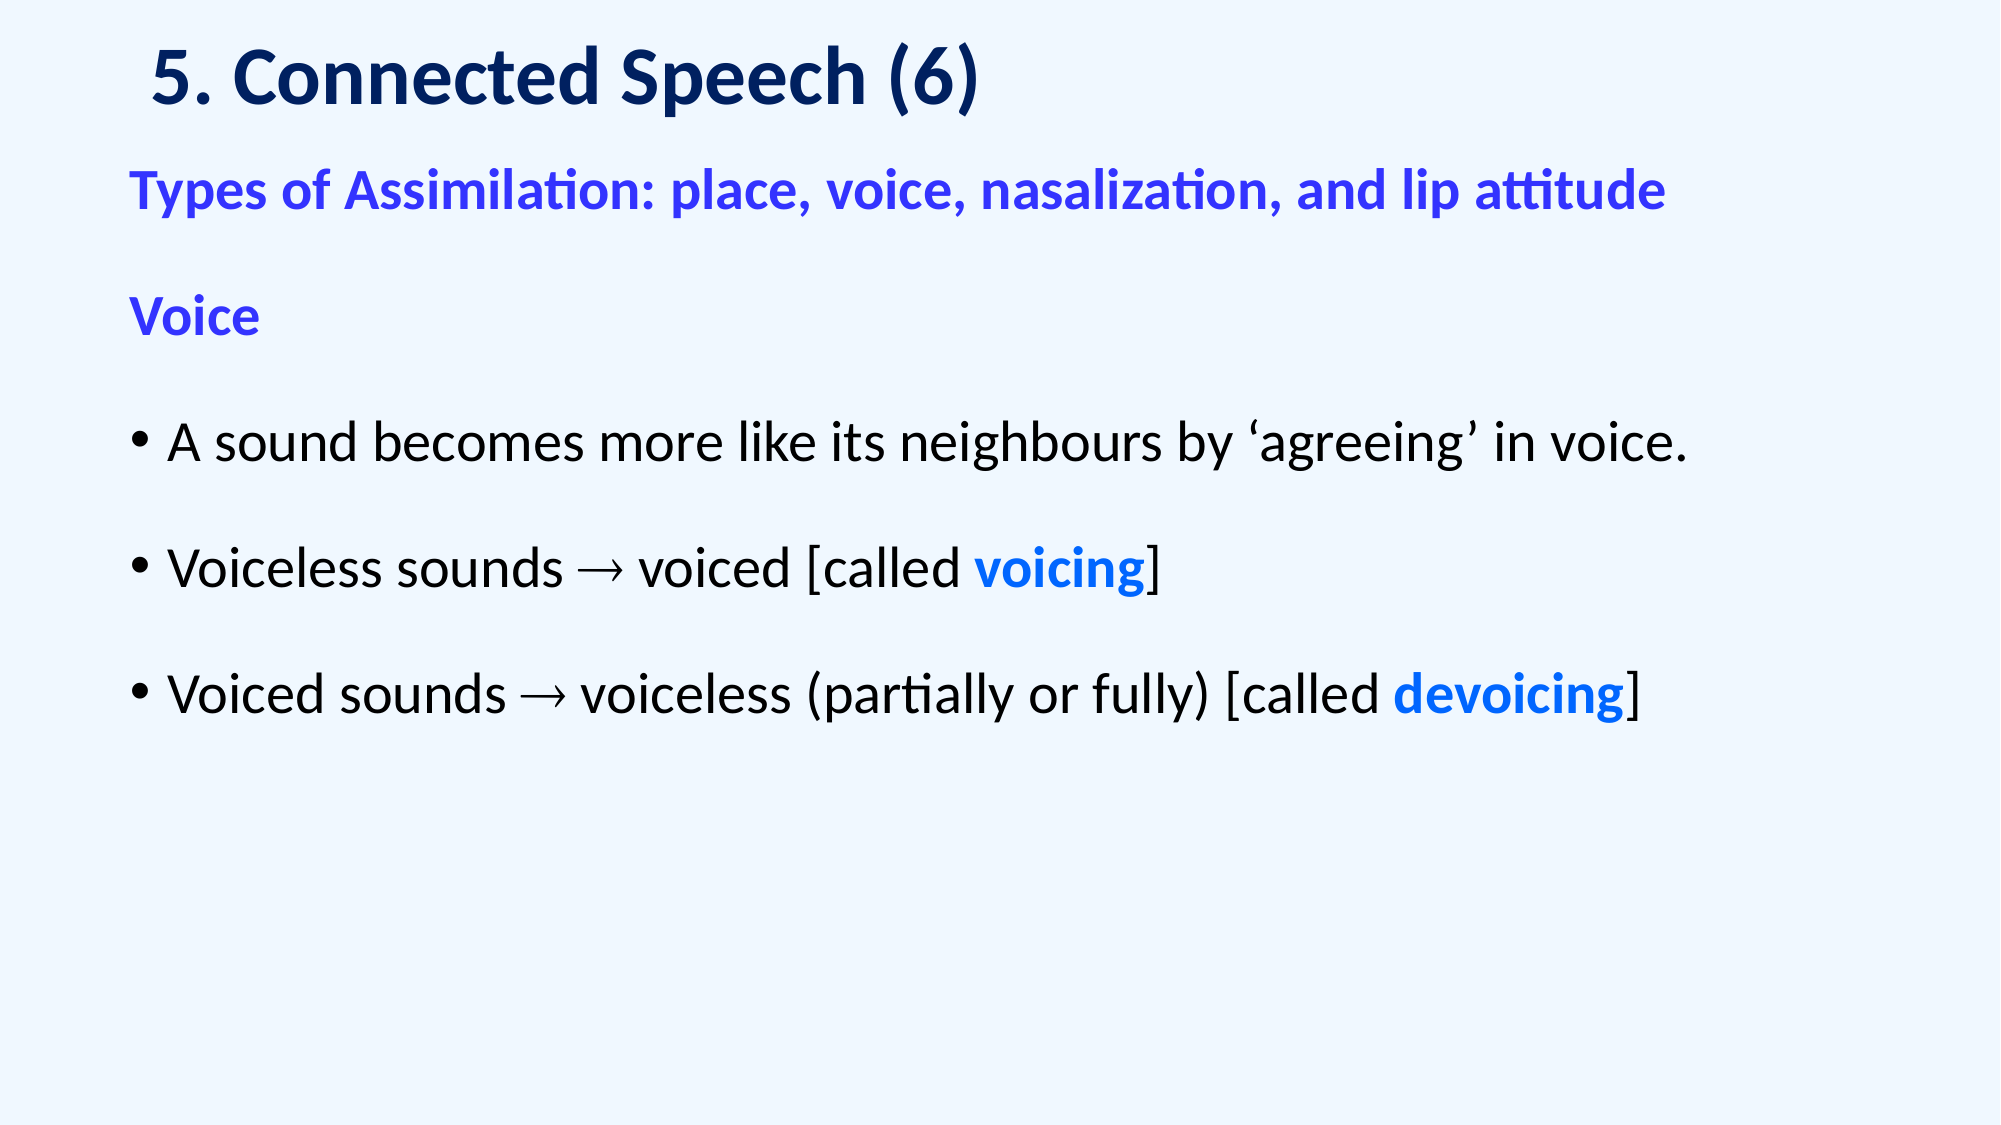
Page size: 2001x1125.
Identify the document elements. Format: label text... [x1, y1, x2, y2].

list Types of Assimilation: place, voice, nasalization, and lip attitude Voice A sound becomes more like its neighbours by ‘agreeing’ in voice. Voiceless sounds  voiced [called voicing] Voiced sounds  voiceless (partially or fully) [called devoicing] [114, 151, 1938, 1114]
title 5. Connected Speech (6) [135, 19, 1656, 138]
